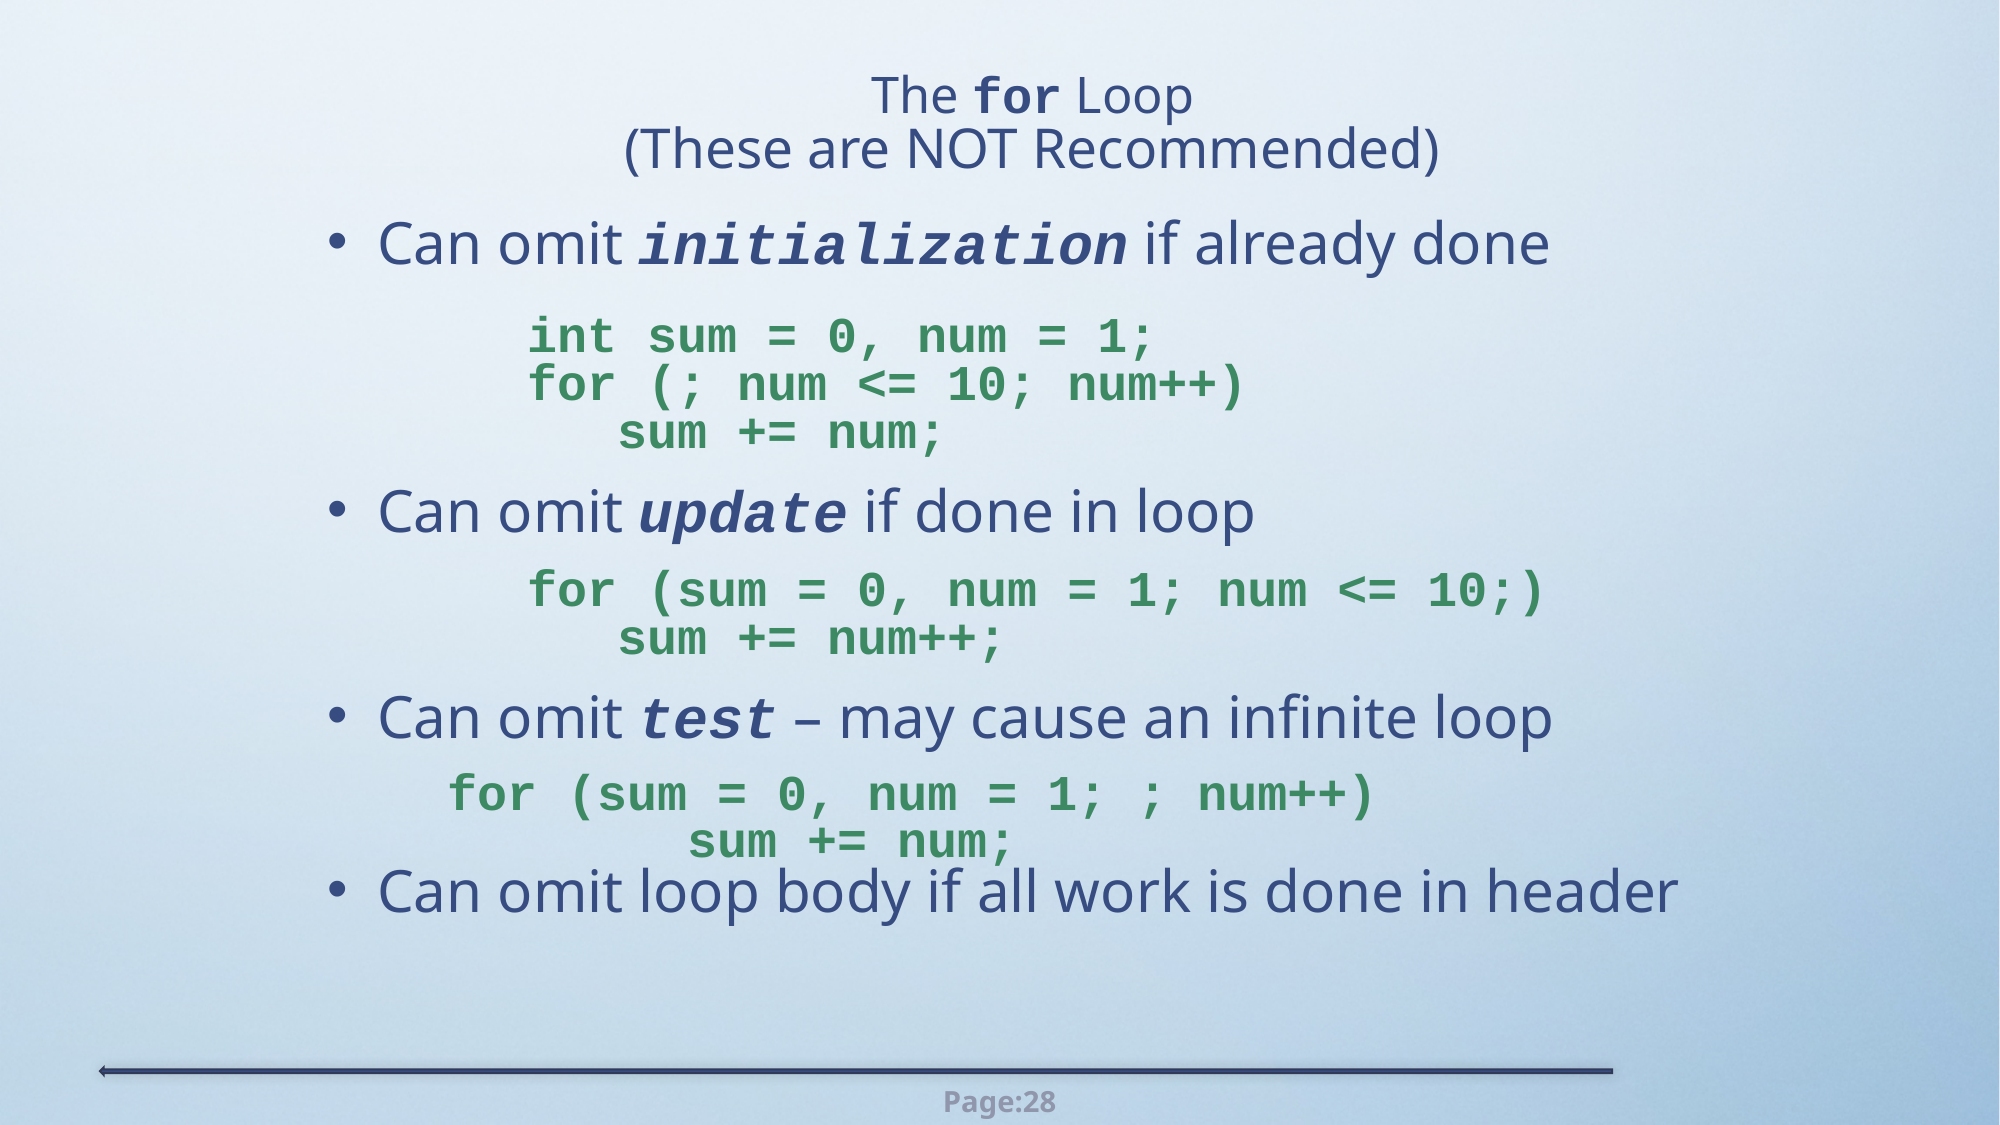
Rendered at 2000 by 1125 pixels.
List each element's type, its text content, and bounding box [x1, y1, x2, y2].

list Can omit initialization if already done int sum = 0, num = 1; for (; num <= 10; num++) sum += num; Can omit update if done in loop for (sum = 0, num = 1; num <= 10;) sum += num++; Can omit test – may cause an infinite loop for (sum = 0, num = 1; ; num++) sum += num; Can omit loop body if all work is done in header [312, 212, 1700, 950]
title The for Loop (These are NOT Recommended) [2, 60, 2000, 190]
text_box [0, 228, 1776, 1038]
picture [0, 0, 2000, 1125]
